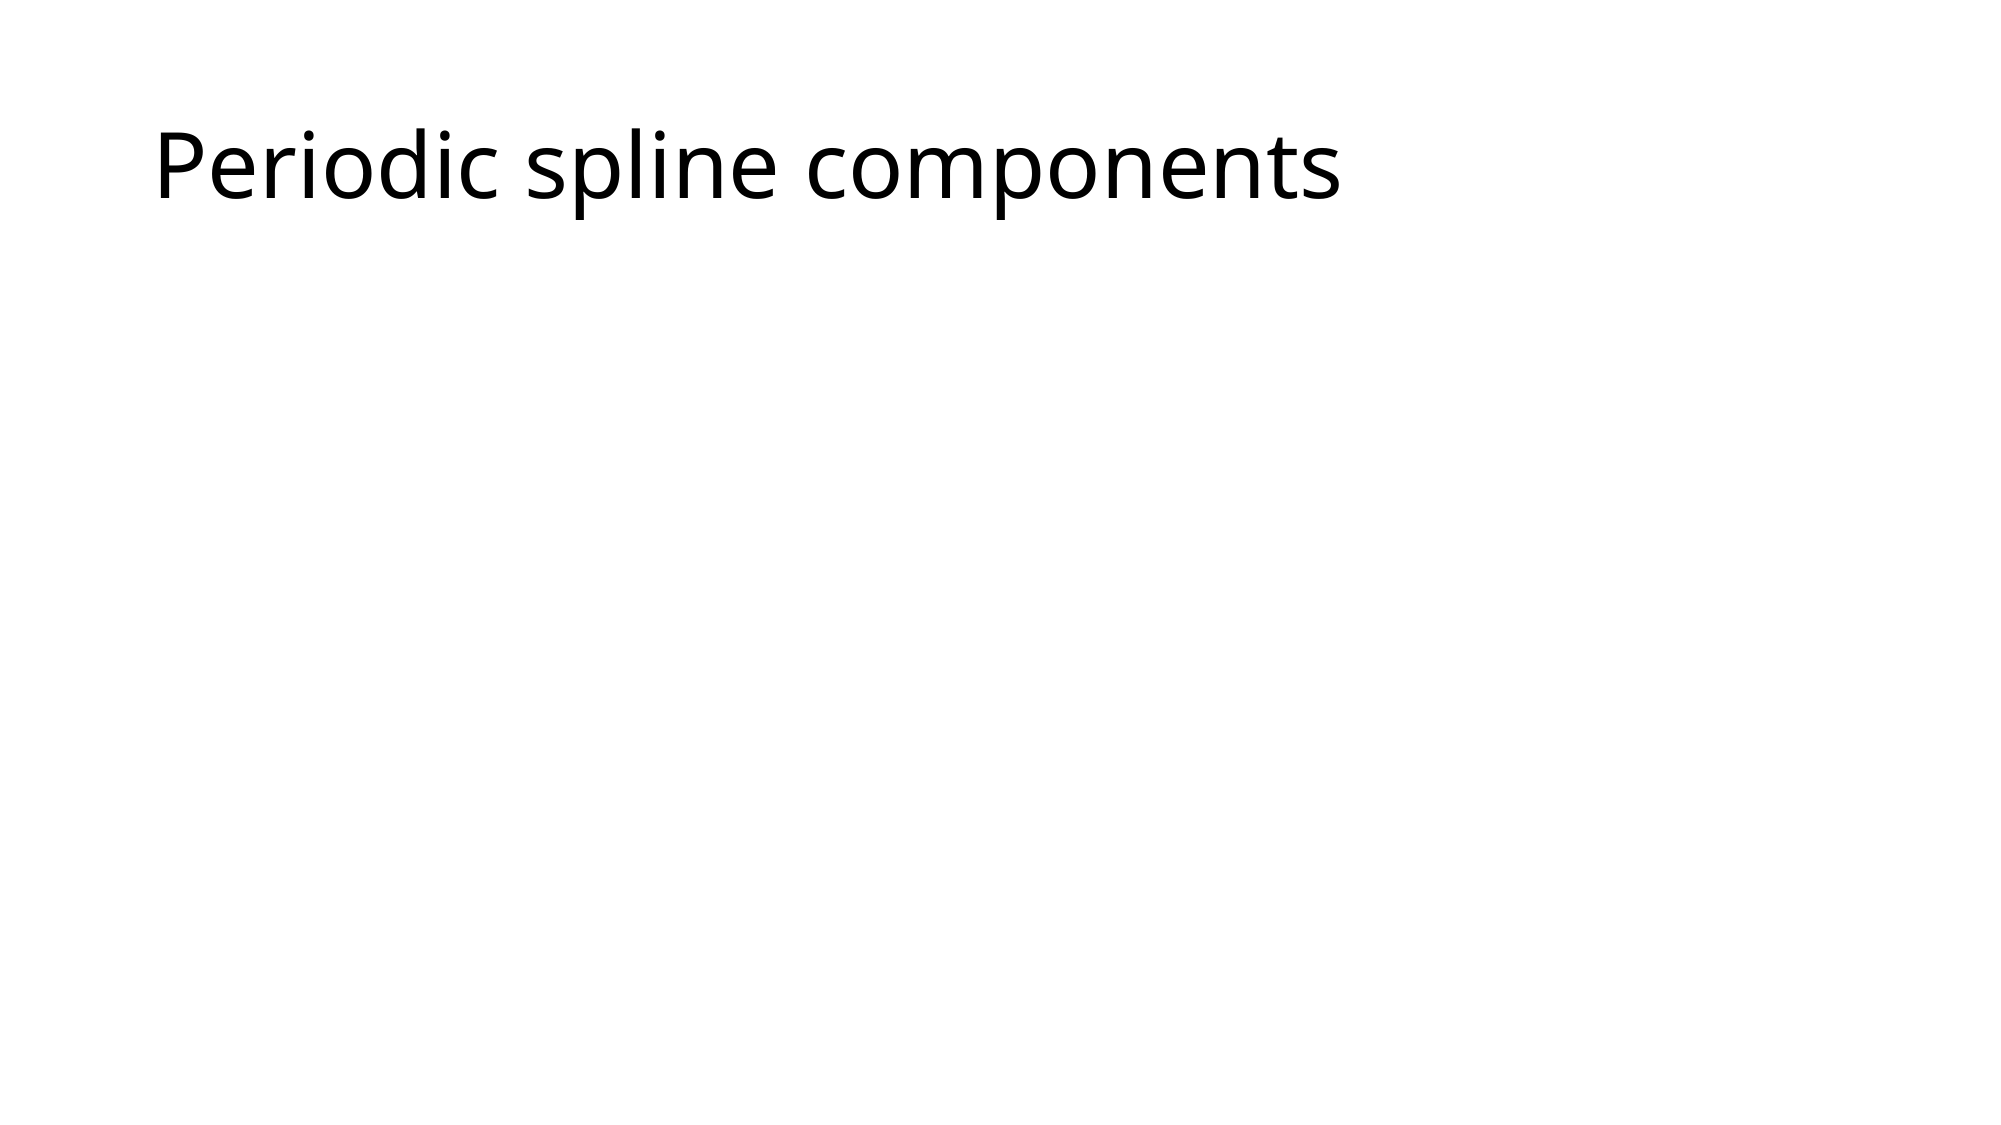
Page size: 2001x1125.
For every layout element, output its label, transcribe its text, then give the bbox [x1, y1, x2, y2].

title Periodic spline components [137, 59, 1863, 278]
